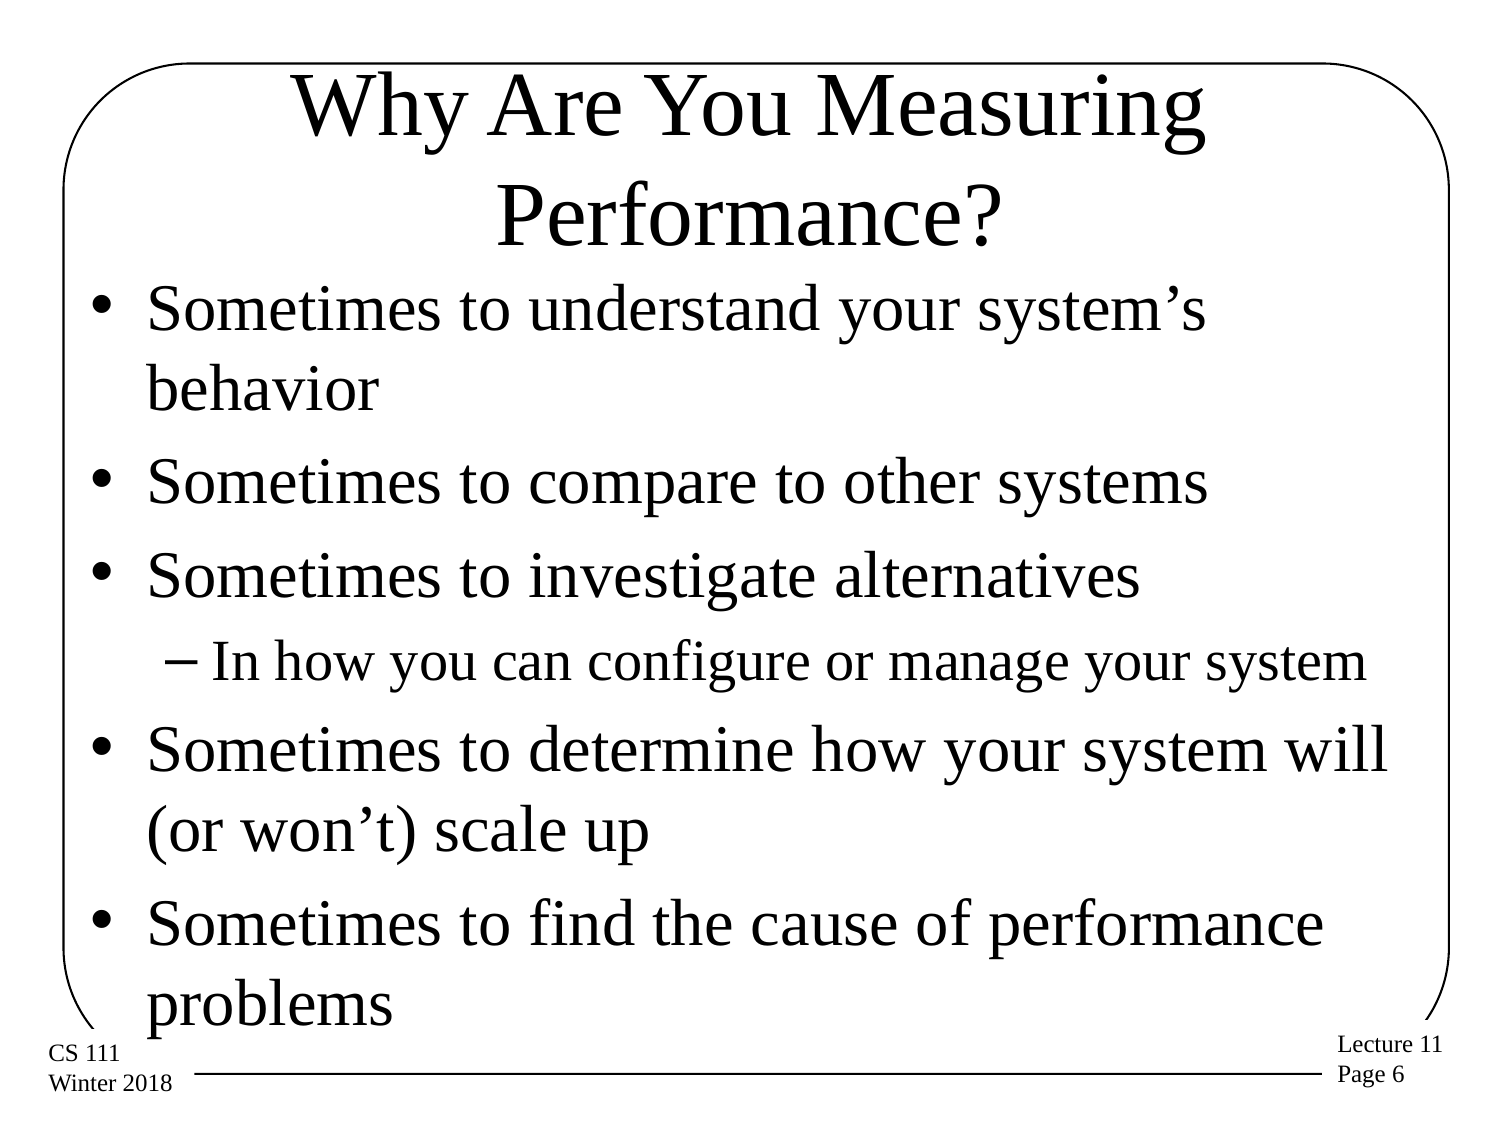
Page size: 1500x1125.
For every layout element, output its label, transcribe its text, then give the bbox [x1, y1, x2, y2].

list Sometimes to understand your system’s behavior Sometimes to compare to other systems Sometimes to investigate alternatives In how you can configure or manage your system Sometimes to determine how your system will (or won’t) scale up Sometimes to find the cause of performance problems [74, 255, 1426, 999]
title Why Are You Measuring Performance? [74, 59, 1426, 248]
